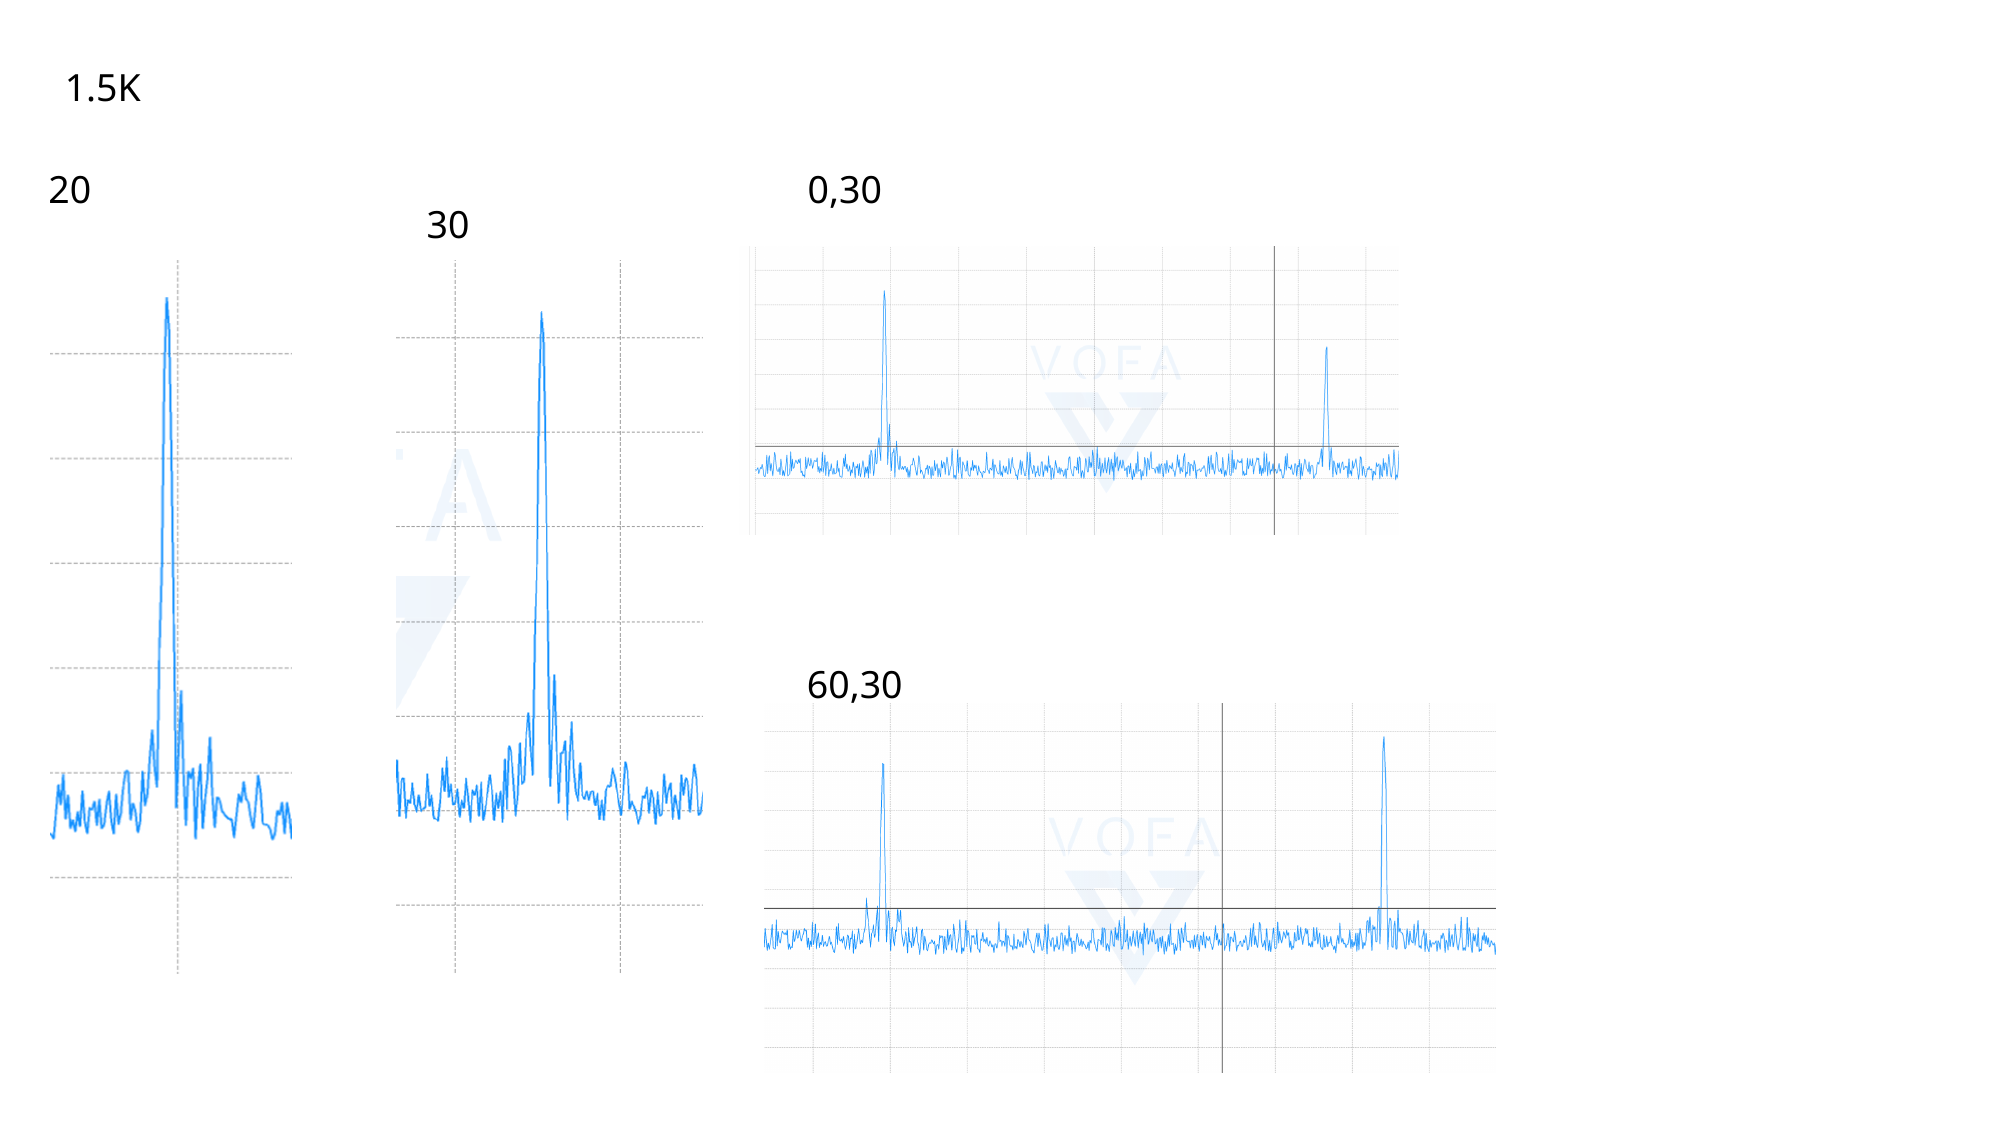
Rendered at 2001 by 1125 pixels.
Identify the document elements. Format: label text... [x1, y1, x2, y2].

picture [49, 260, 292, 975]
text_box 0,30 [792, 158, 897, 219]
picture [739, 246, 1399, 536]
text_box 1.5K [50, 56, 370, 117]
text_box 20 [33, 158, 107, 219]
text_box 60,30 [792, 653, 918, 703]
text_box 30 [411, 193, 485, 254]
picture [396, 260, 703, 975]
picture [764, 703, 1496, 1073]
